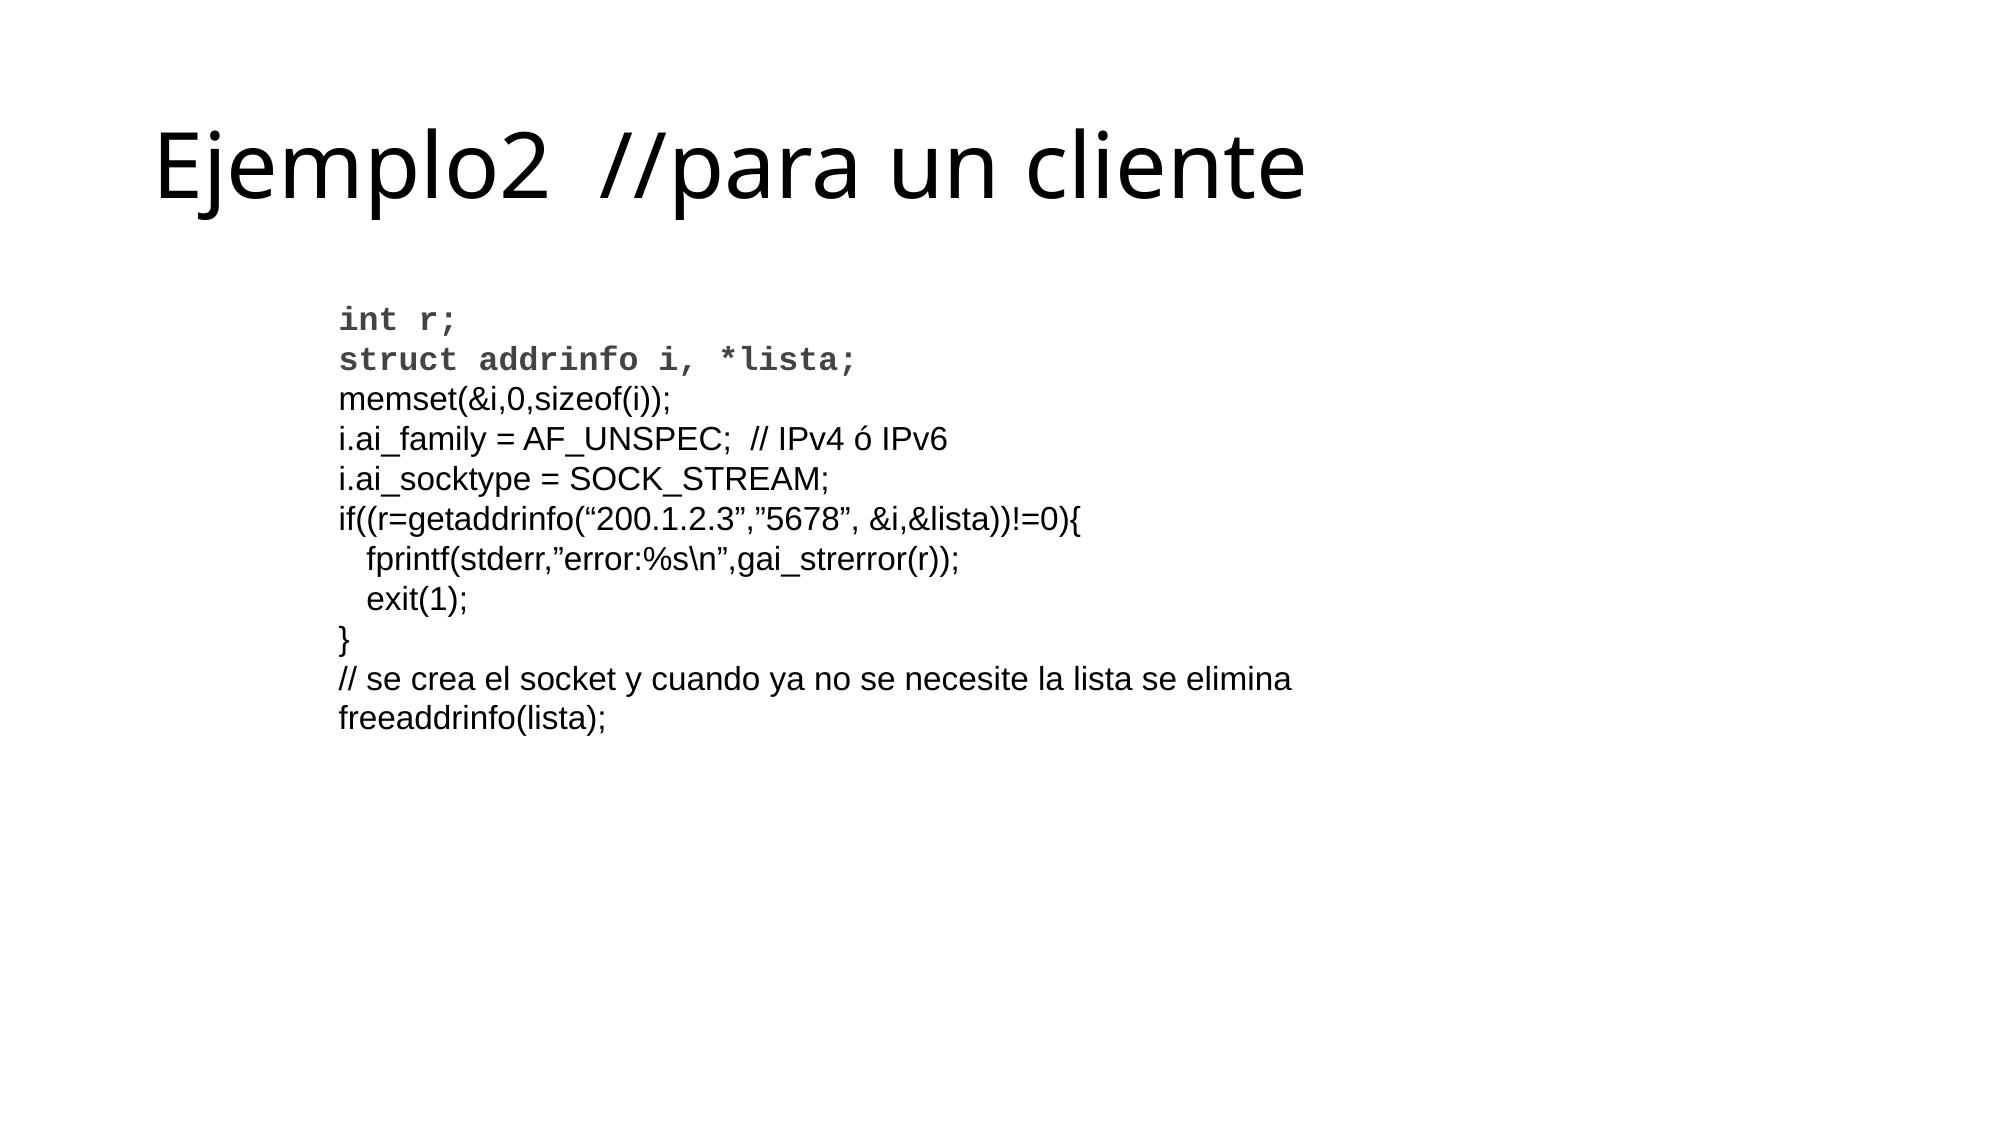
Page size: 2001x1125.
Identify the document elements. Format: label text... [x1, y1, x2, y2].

text_box Ejemplo2 //para un cliente [137, 59, 1863, 277]
text_box int r; struct addrinfo i, *lista; memset(&i,0,sizeof(i)); i.ai_family = AF_UNSPEC; // IPv4 ó IPv6 i.ai_socktype = SOCK_STREAM; if((r=getaddrinfo(“200.1.2.3”,”5678”, &i,&lista))!=0){ fprintf(stderr,”error:%s\n”,gai_strerror(r)); exit(1); } // se crea el socket y cuando ya no se necesite la lista se elimina freeaddrinfo(lista); [323, 290, 1728, 784]
